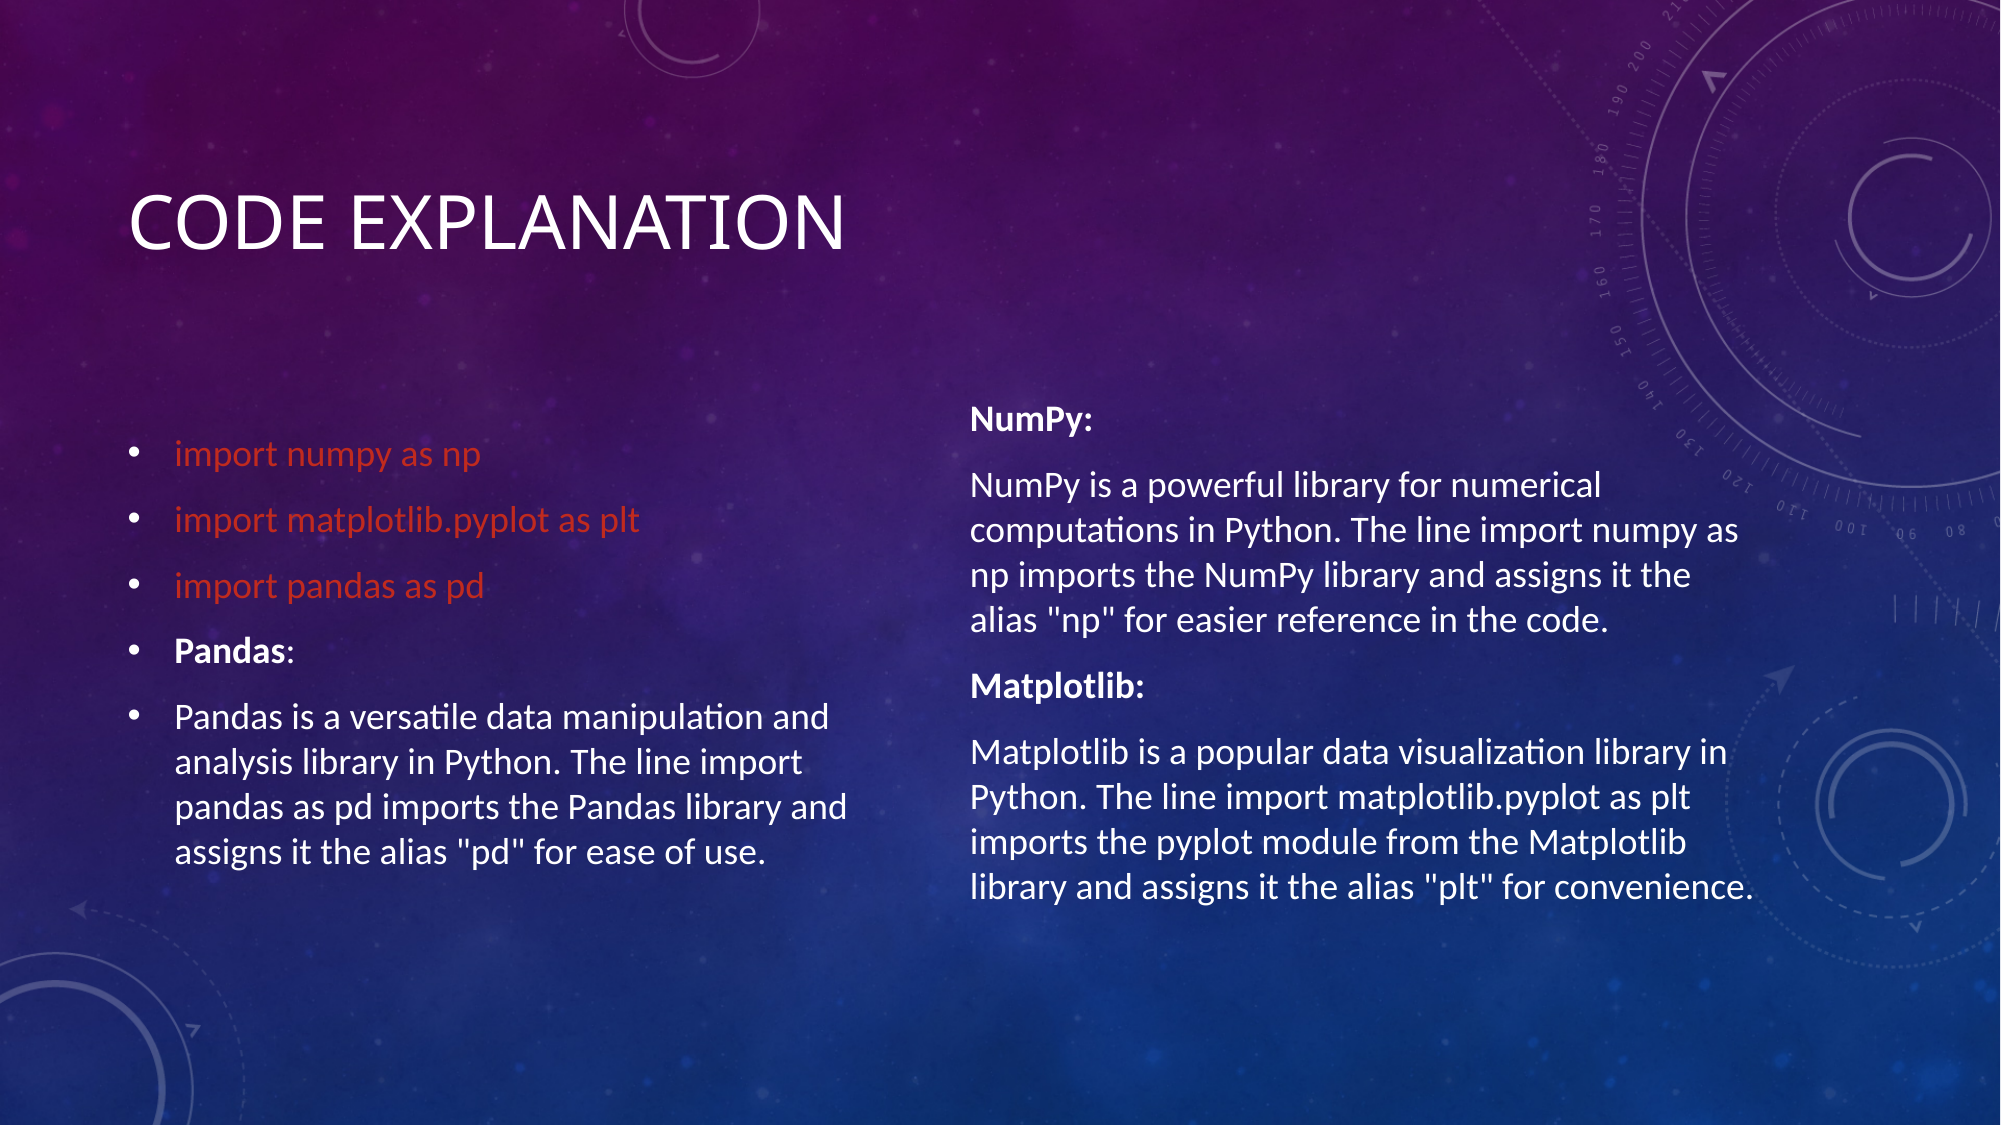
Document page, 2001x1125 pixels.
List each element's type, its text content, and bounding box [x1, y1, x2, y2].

list import numpy as np import matplotlib.pyplot as plt import pandas as pd Pandas: Pandas is a versatile data manipulation and analysis library in Python. The line import pandas as pd imports the Pandas library and assigns it the alias "pd" for ease of use. [112, 351, 932, 950]
title Code Explanation [112, 99, 1775, 339]
picture [0, 0, 2001, 1125]
list NumPy: NumPy is a powerful library for numerical computations in Python. The line import numpy as np imports the NumPy library and assigns it the alias "np" for easier reference in the code. Matplotlib: Matplotlib is a popular data visualization library in Python. The line import matplotlib.pyplot as plt imports the pyplot module from the Matplotlib library and assigns it the alias "plt" for convenience. [955, 351, 1775, 950]
